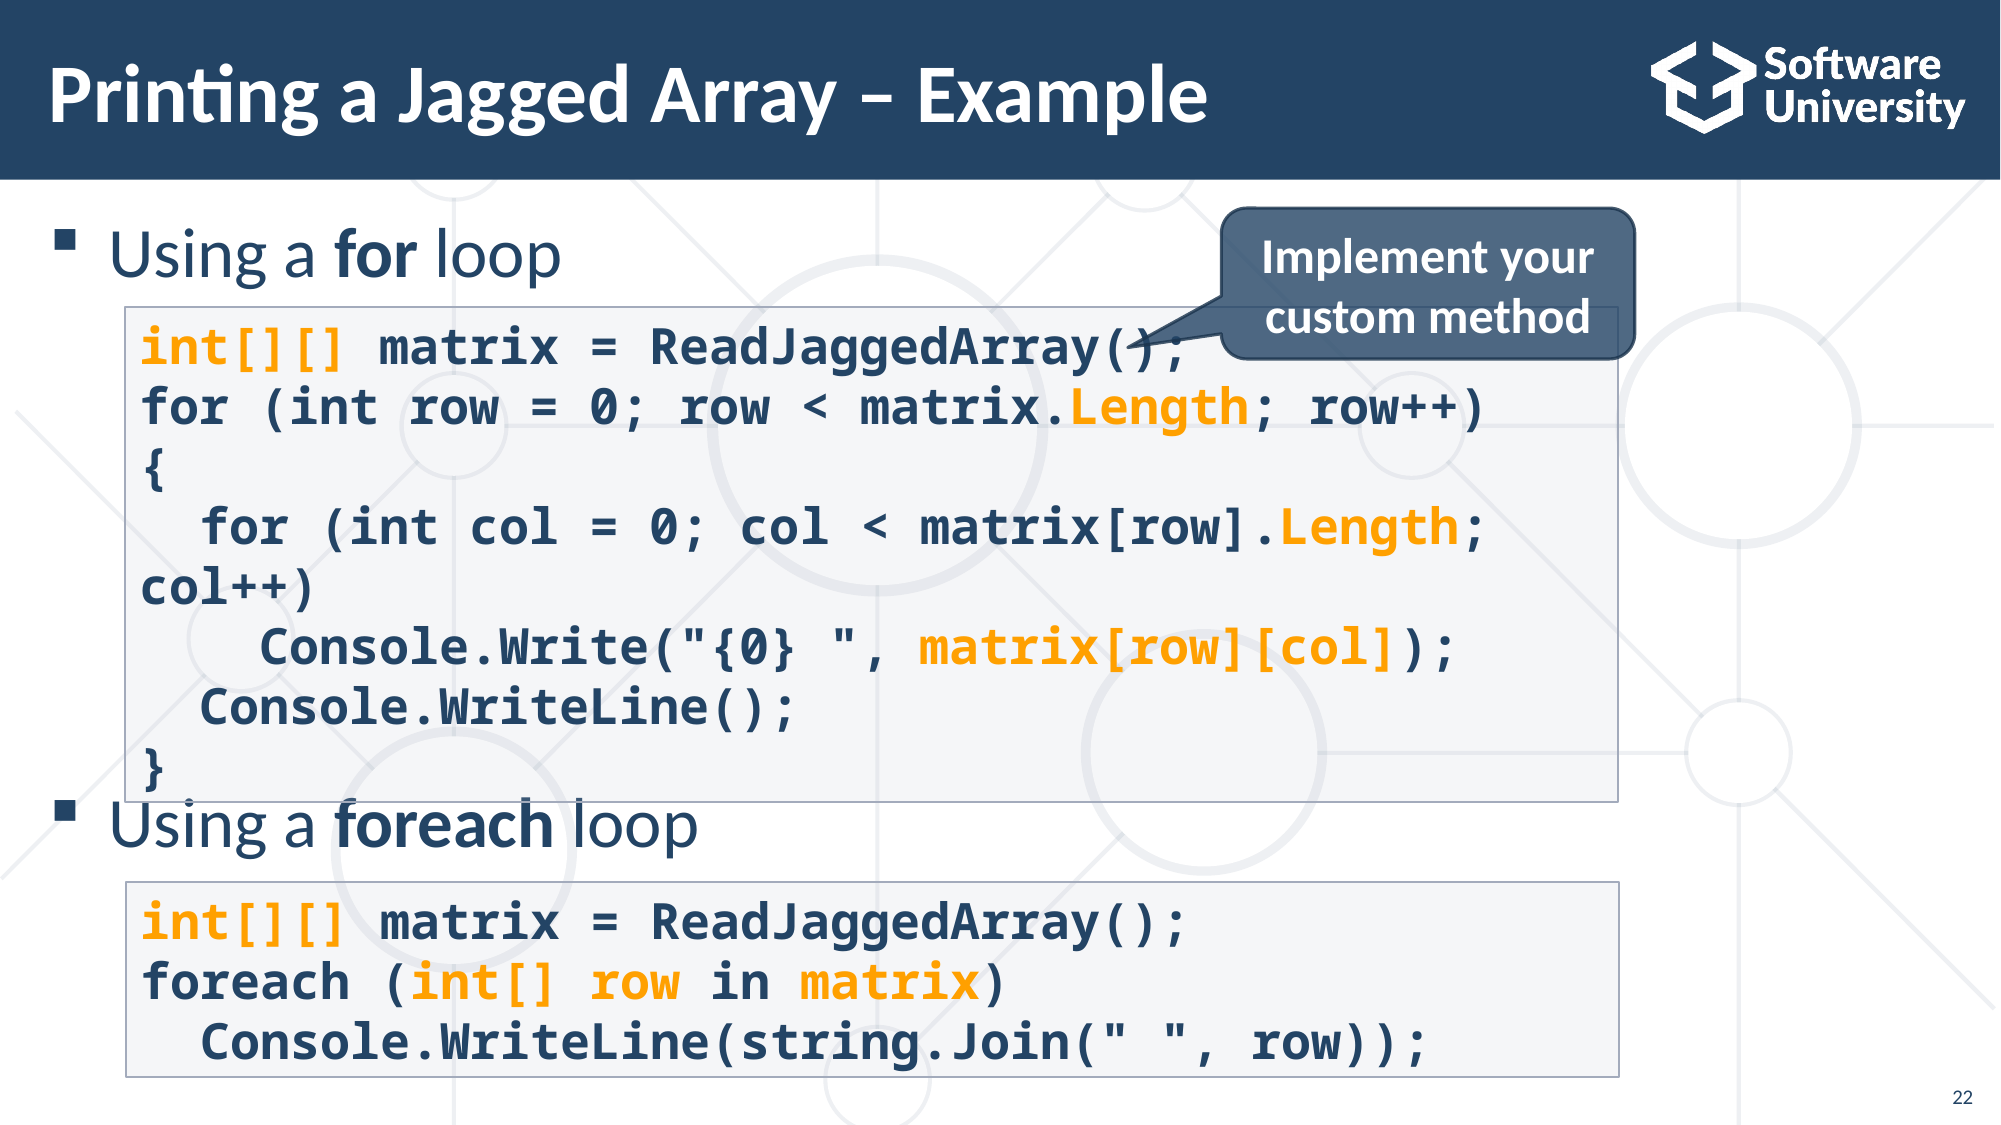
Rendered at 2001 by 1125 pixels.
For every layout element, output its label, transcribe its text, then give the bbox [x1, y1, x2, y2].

slide_number 22 [1927, 1067, 1989, 1117]
text_box Implement your custom method [1125, 205, 1637, 362]
text_box int[][] matrix = ReadJaggedArray(); foreach (int[] row in matrix) Console.WriteLine(string.Join(" ", row)); [125, 882, 1620, 1077]
text_box int[][] matrix = ReadJaggedArray(); for (int row = 0; row < matrix.Length; row++) { for (int col = 0; col < matrix[row].Length; col++) Console.Write("{0} ", matrix[row][col]); Console.WriteLine(); } [124, 306, 1619, 802]
title Printing а Jagged Array – Example [31, 16, 1625, 162]
picture [1651, 41, 1966, 134]
list Using a for loop Using a foreach loop [31, 196, 1970, 1104]
